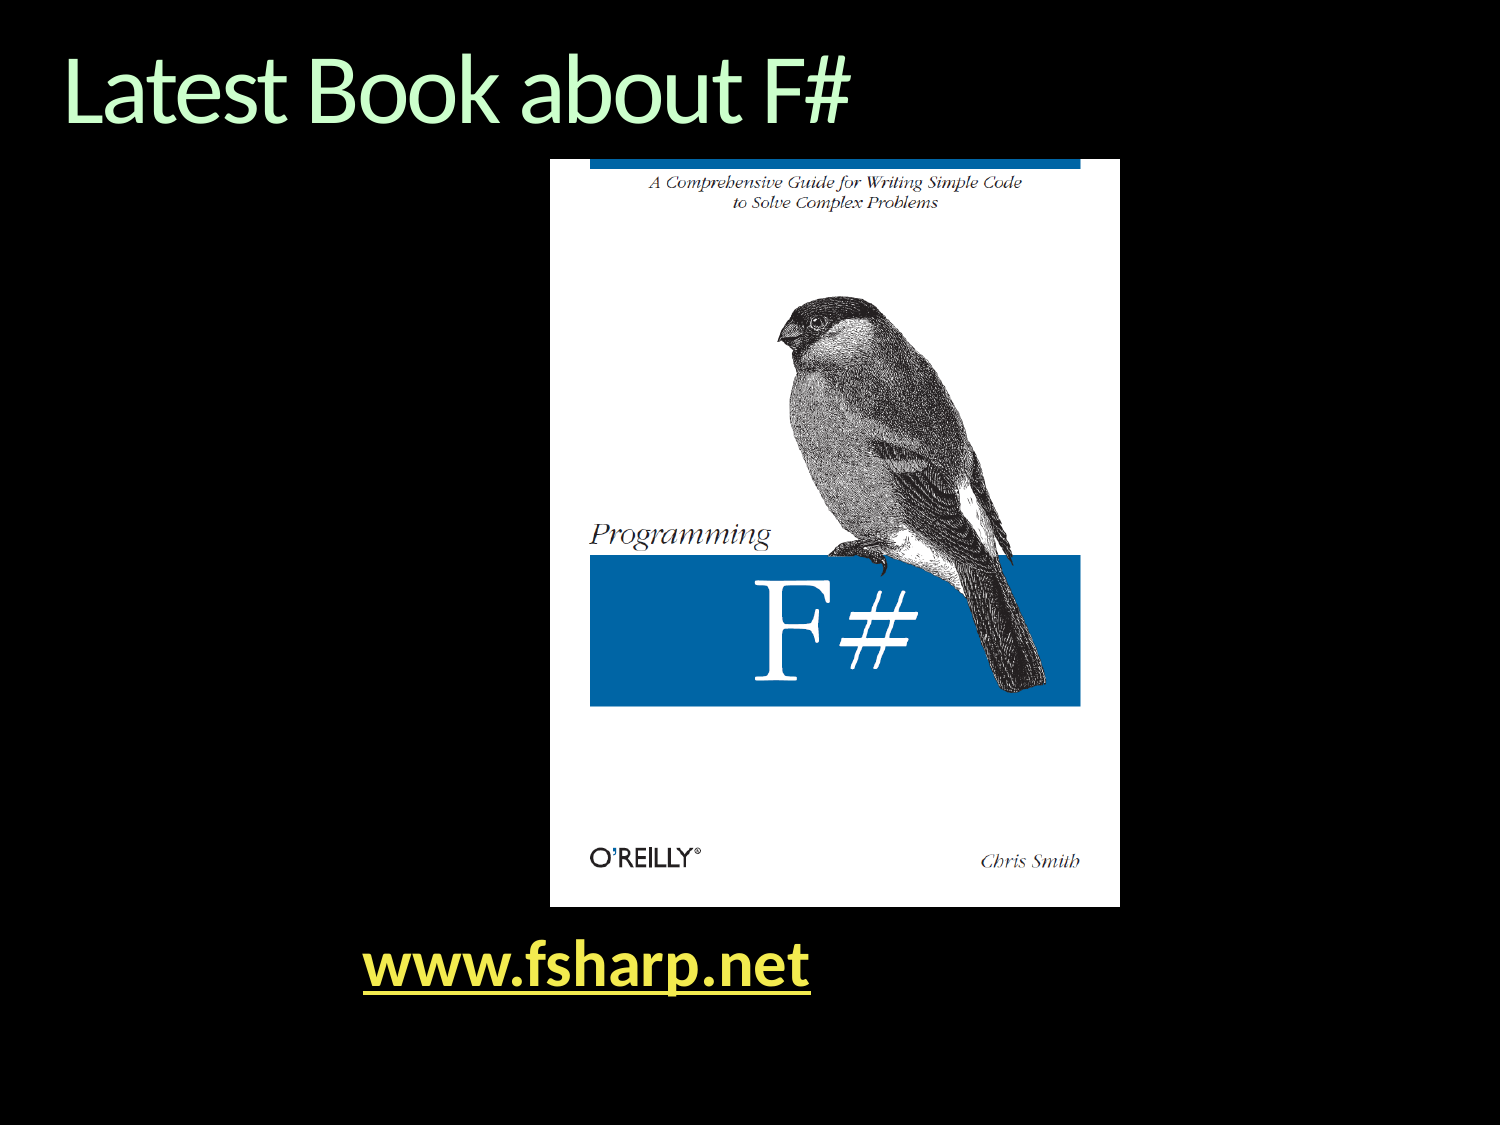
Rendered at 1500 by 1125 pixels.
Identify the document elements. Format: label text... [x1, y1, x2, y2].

title Latest Book about F# [62, 37, 1438, 147]
picture [550, 159, 1121, 907]
text_box Visit www.fsharp.net [197, 912, 856, 1008]
